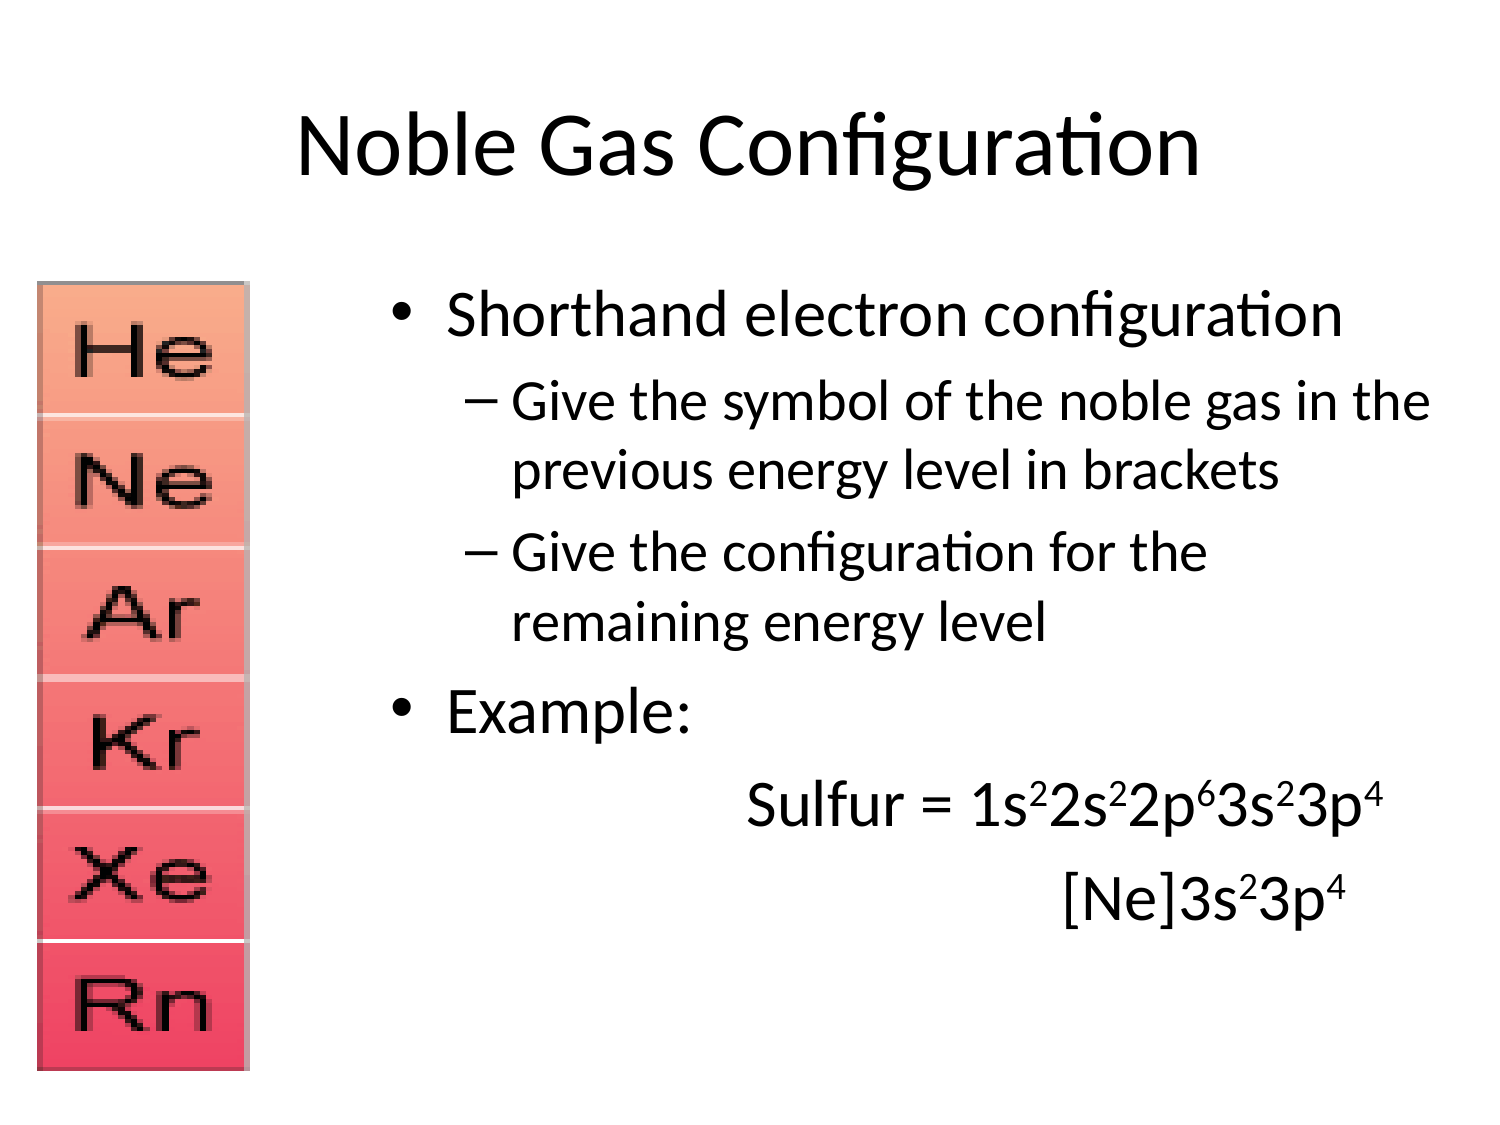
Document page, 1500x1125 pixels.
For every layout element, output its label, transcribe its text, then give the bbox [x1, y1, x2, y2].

title Noble Gas Configuration [24, 45, 1475, 233]
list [0, 249, 313, 1101]
list Shorthand electron configuration Give the symbol of the noble gas in the previous energy level in brackets Give the configuration for the remaining energy level Example: Sulfur = 1s22s22p63s23p4 [Ne]3s23p4 [375, 262, 1475, 1100]
